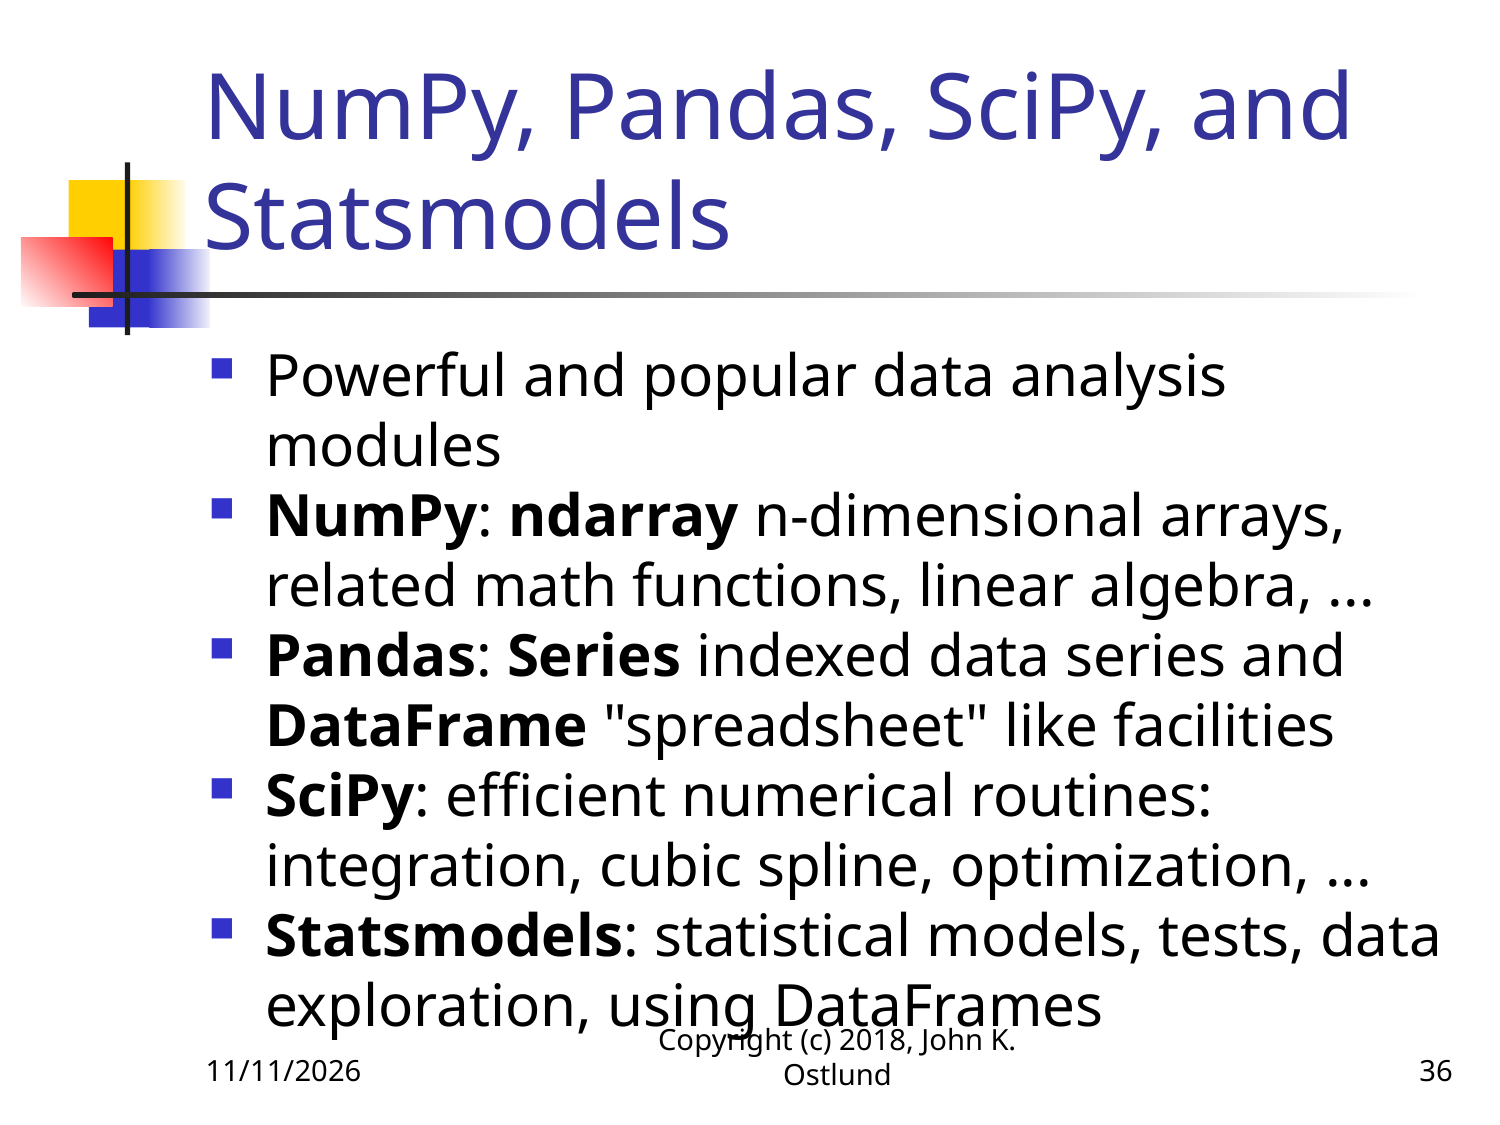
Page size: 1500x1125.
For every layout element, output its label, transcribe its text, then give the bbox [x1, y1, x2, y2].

slide_number 36 [1154, 1023, 1468, 1100]
list Powerful and popular data analysis modules NumPy: ndarray n-dimensional arrays, related math functions, linear algebra, ... Pandas: Series indexed data series and DataFrame "spreadsheet" like facilities SciPy: efficient numerical routines: integration, cubic spline, optimization, ... Statsmodels: statistical models, tests, data exploration, using DataFrames [193, 331, 1469, 1006]
title NumPy, Pandas, SciPy, and Statsmodels [188, 35, 1468, 275]
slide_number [190, 1023, 504, 1100]
footer Copyright (c) 2018, John K. Ostlund [599, 1023, 1076, 1100]
